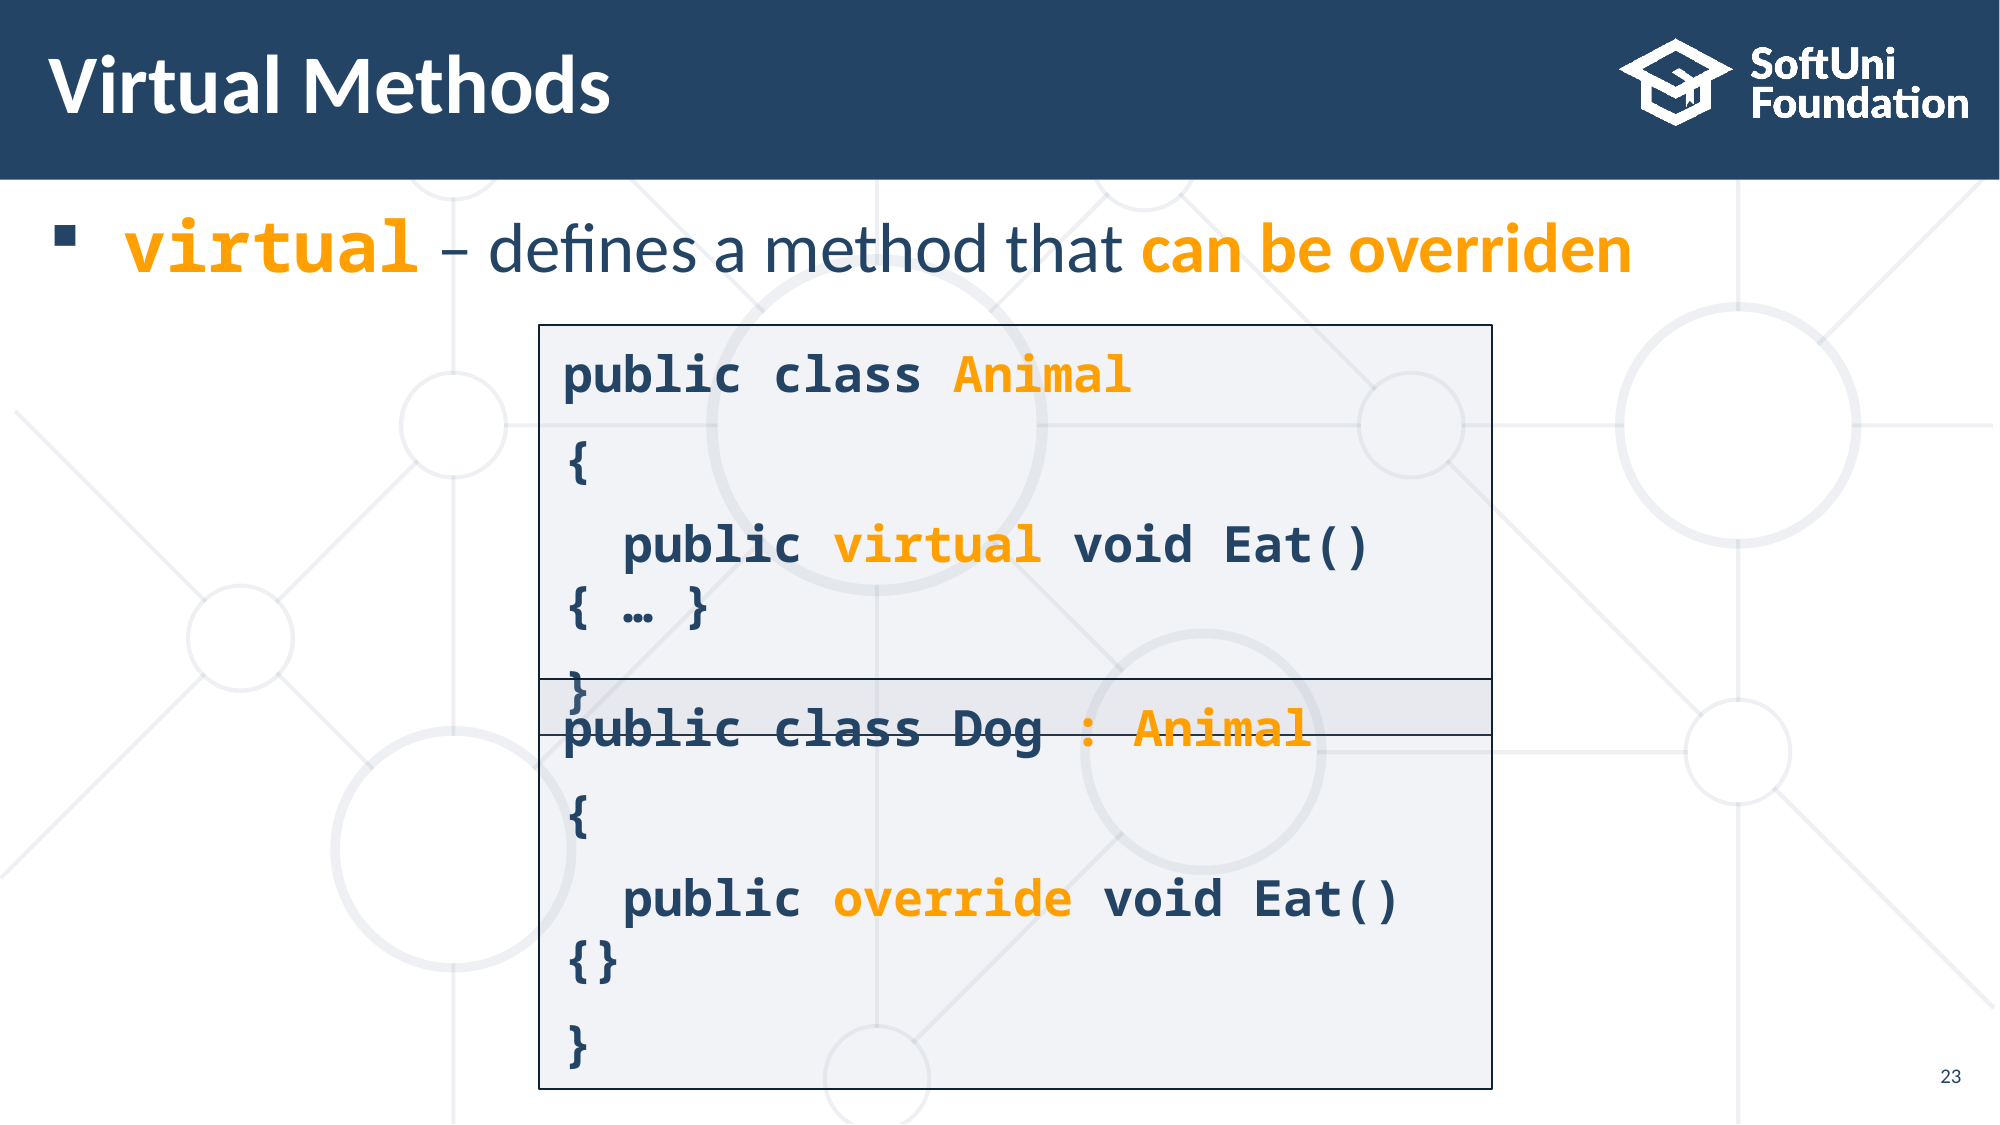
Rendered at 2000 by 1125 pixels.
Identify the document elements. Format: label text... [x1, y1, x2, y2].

slide_number 23 [1896, 1049, 1968, 1101]
picture [1618, 38, 1968, 126]
text_box public class Dog : Animal { public override void Eat() {} } [539, 678, 1492, 1090]
title Virtual Methods [31, 16, 1591, 162]
text_box public class Animal { public virtual void Eat() { … } } [539, 324, 1492, 678]
list virtual – defines a method that can be overriden [31, 196, 1970, 1050]
